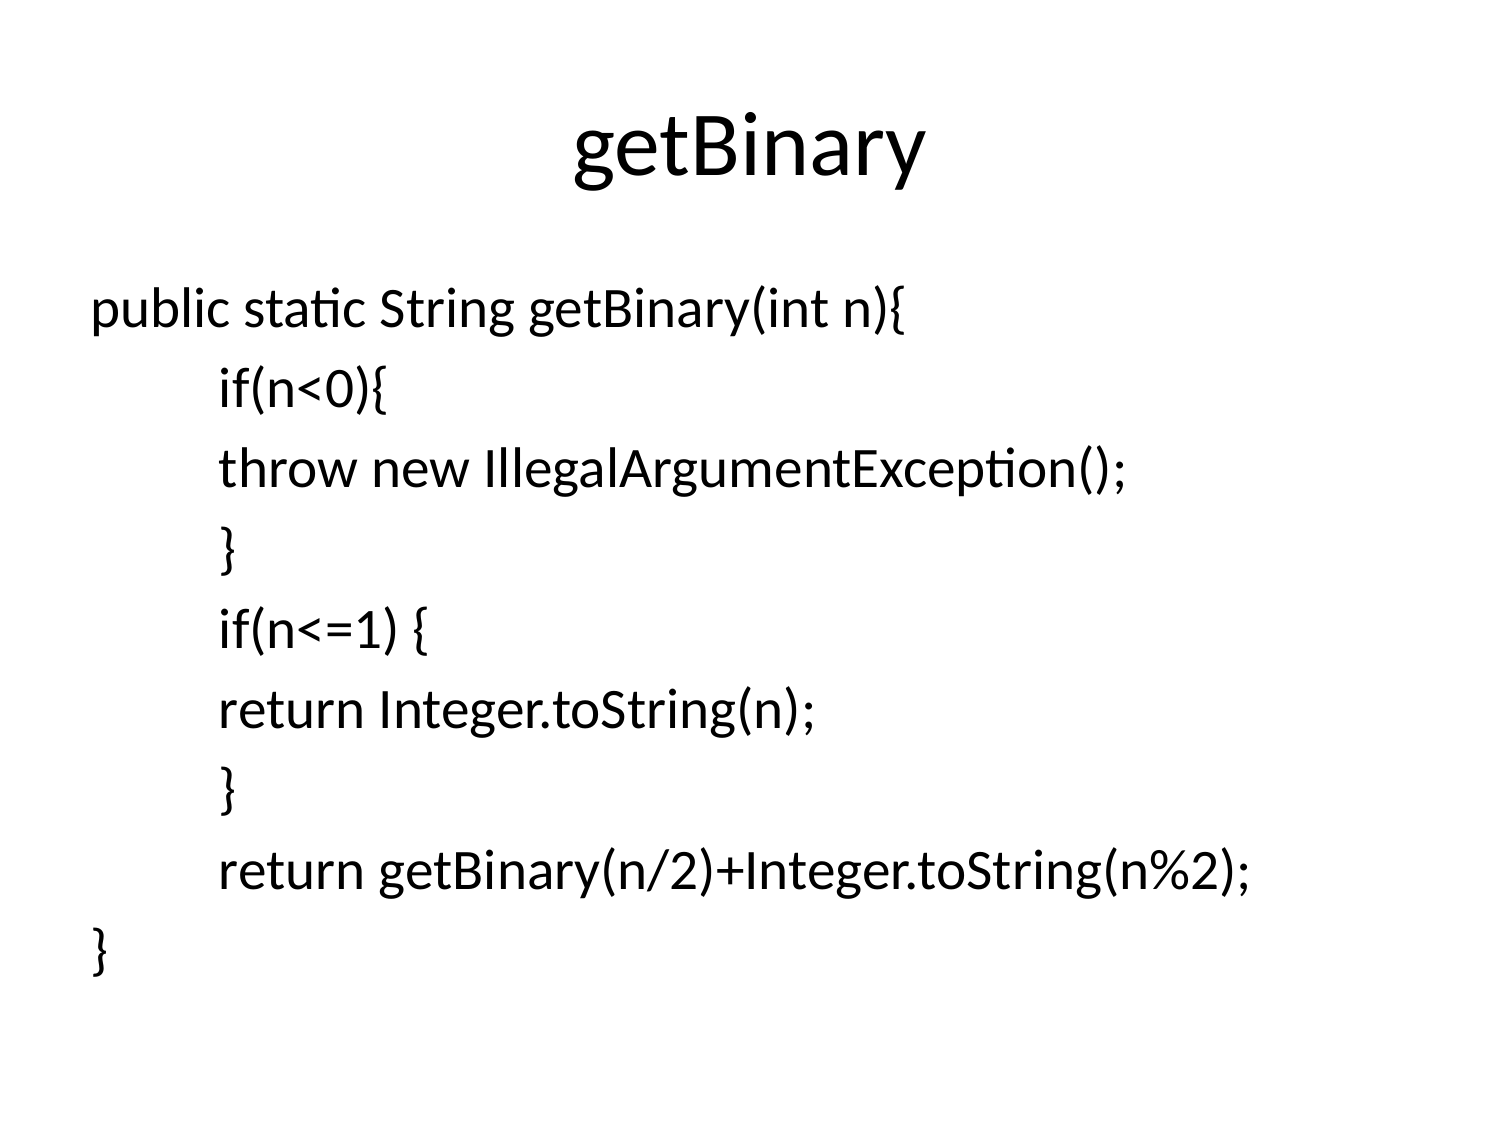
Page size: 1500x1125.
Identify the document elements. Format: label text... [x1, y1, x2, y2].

title getBinary [75, 45, 1425, 233]
list public static String getBinary(int n){ if(n<0){ throw new IllegalArgumentException(); } if(n<=1) { return Integer.toString(n); } return getBinary(n/2)+Integer.toString(n%2); } [75, 262, 1425, 1005]
